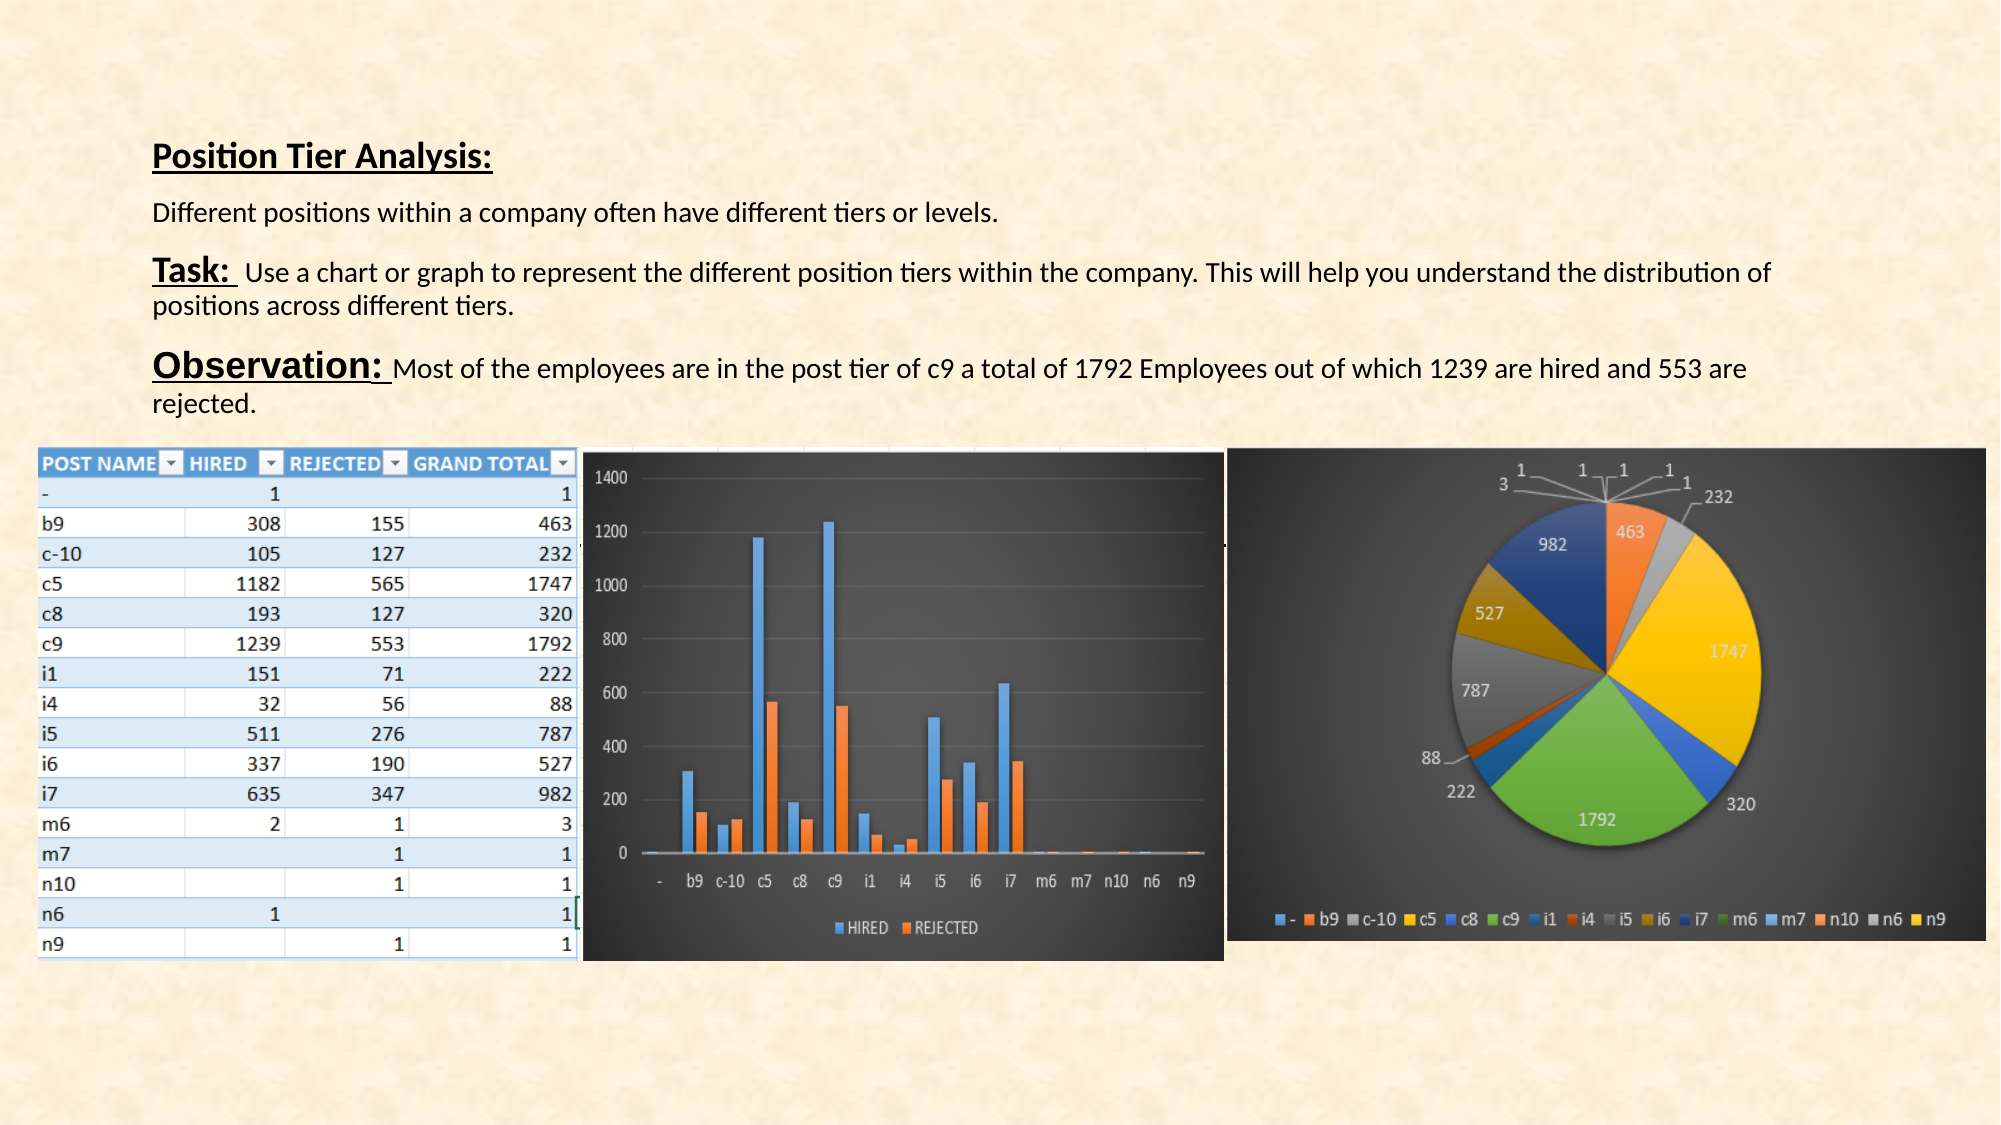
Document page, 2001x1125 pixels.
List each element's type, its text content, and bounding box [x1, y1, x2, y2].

list Position Tier Analysis: Different positions within a company often have different tiers or levels. Task: Use a chart or graph to represent the different position tiers within the company. This will help you understand the distribution of positions across different tiers. Observation: Most of the employees are in the post tier of c9 a total of 1792 Employees out of which 1239 are hired and 553 are rejected. [137, 128, 1863, 1014]
picture [0, 0, 2001, 1125]
